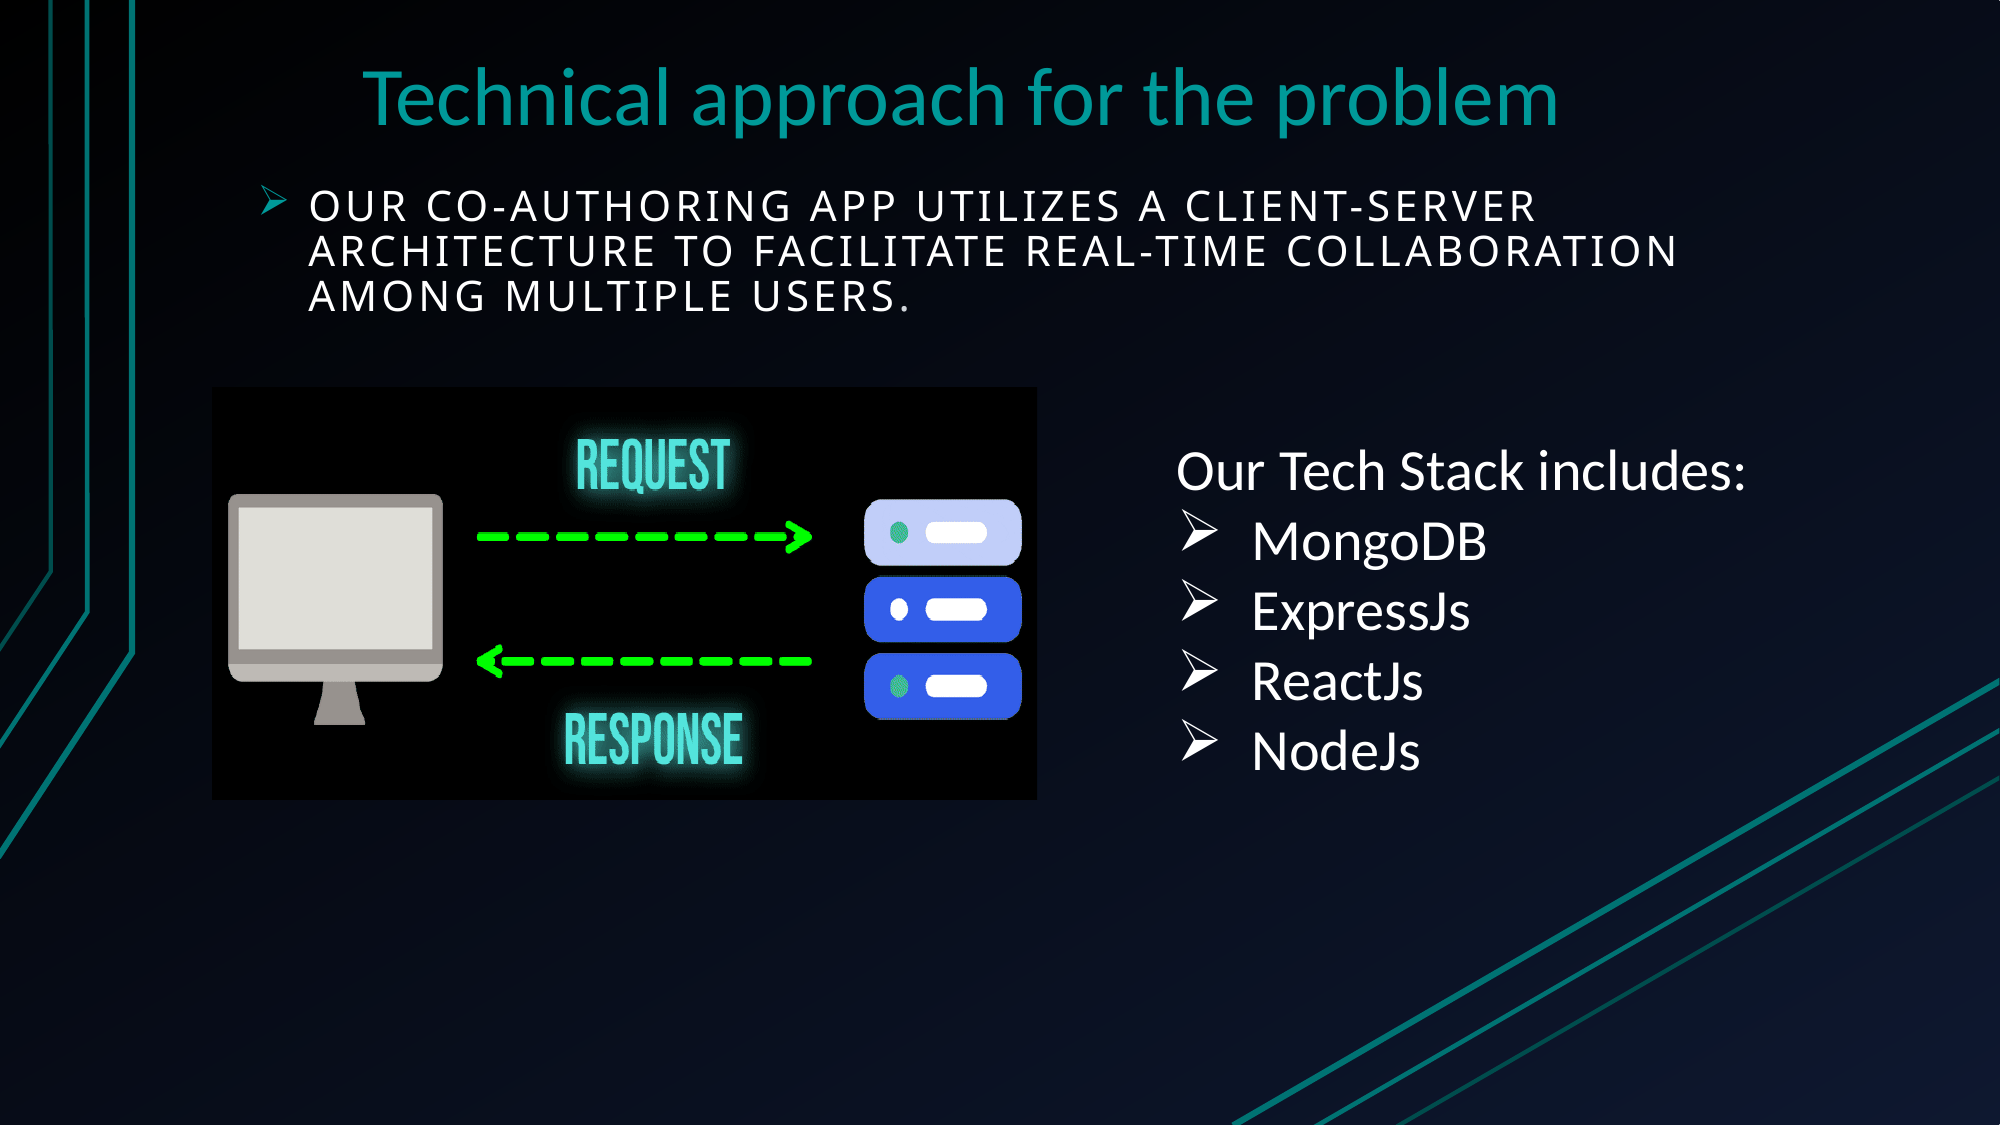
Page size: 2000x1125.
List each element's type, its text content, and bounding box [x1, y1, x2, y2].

text_box Our Tech Stack includes: MongoDB ExpressJs ReactJs NodeJs [1162, 424, 1900, 790]
title Technical approach for the problem [0, 3, 1950, 154]
picture [211, 387, 1038, 801]
list Our co-authoring app utilizes a client-server architecture to facilitate real-time collaboration among multiple users. [237, 174, 1788, 332]
